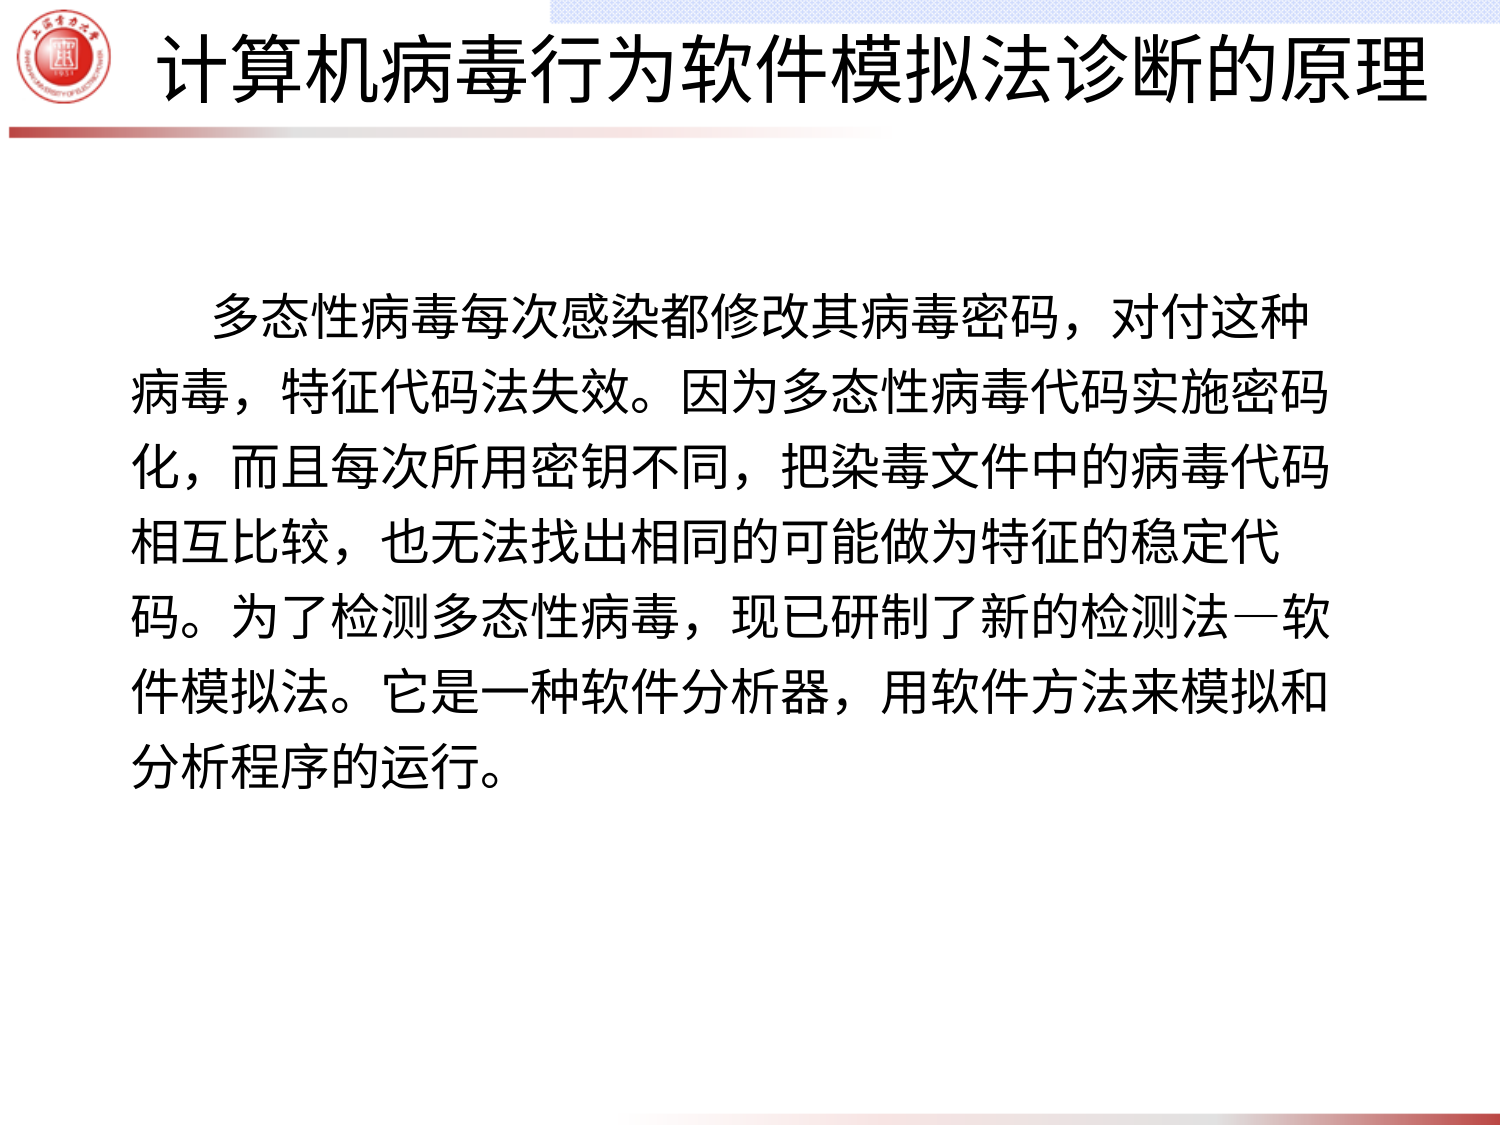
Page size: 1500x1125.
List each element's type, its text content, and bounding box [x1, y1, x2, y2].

picture [0, 0, 1500, 1125]
text_box 多态性病毒每次感染都修改其病毒密码，对付这种病毒，特征代码法失效。因为多态性病毒代码实施密码化，而且每次所用密钥不同，把染毒文件中的病毒代码相互比较，也无法找出相同的可能做为特征的稳定代码。为了检测多态性病毒，现已研制了新的检测法—软件模拟法。它是一种软件分析器，用软件方法来模拟和分析程序的运行。 [116, 263, 1371, 804]
text_box 计算机病毒行为软件模拟法诊断的原理 [139, 21, 1460, 120]
